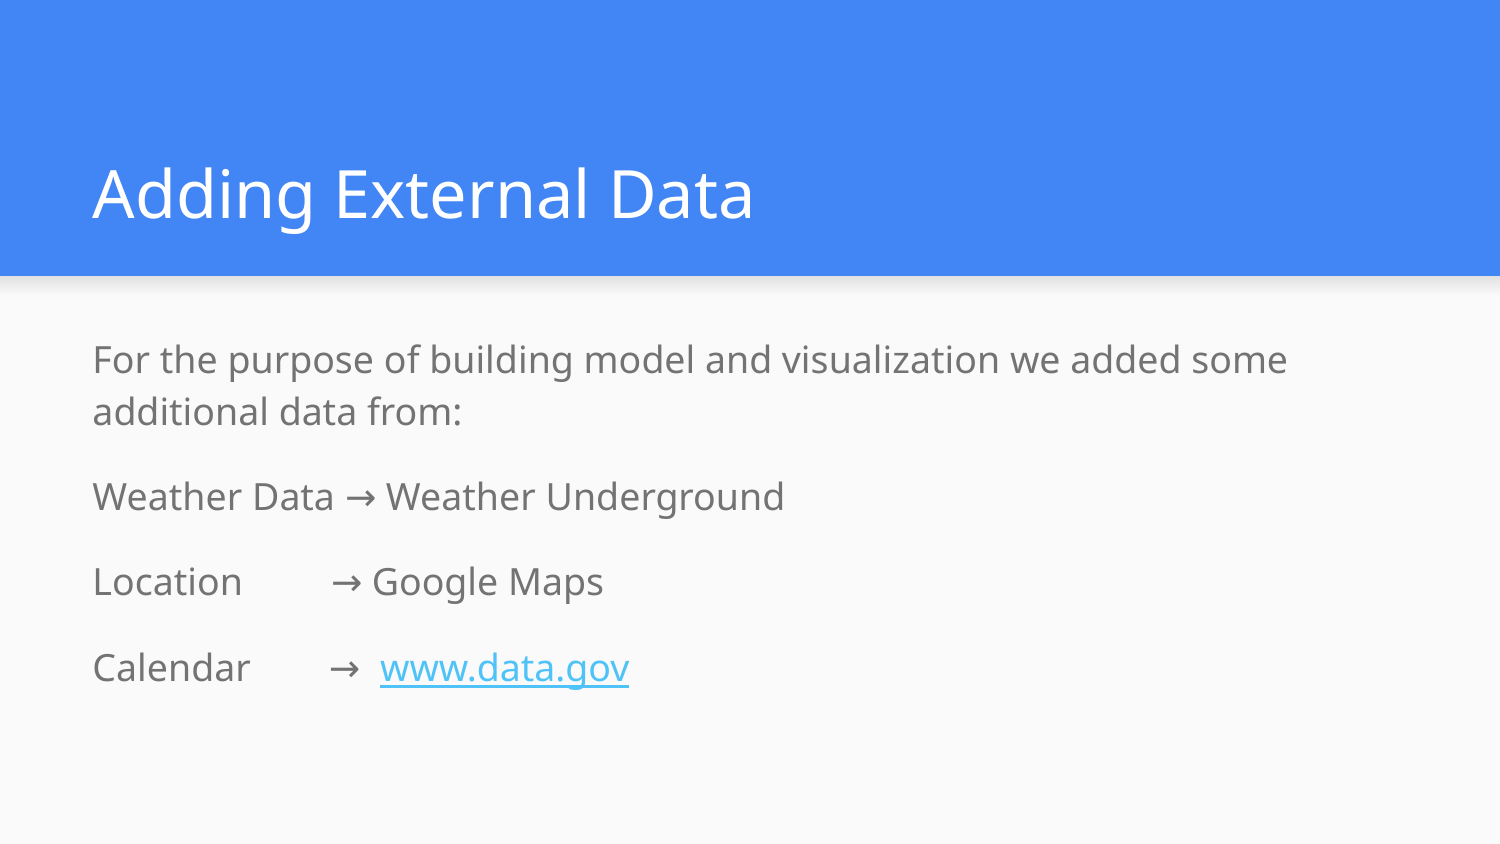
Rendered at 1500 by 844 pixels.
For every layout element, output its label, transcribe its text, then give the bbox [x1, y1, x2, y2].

title Adding External Data [77, 121, 1427, 248]
list For the purpose of building model and visualization we added some additional data from: Weather Data → Weather Underground Location → Google Maps Calendar → www.data.gov [77, 314, 1427, 760]
